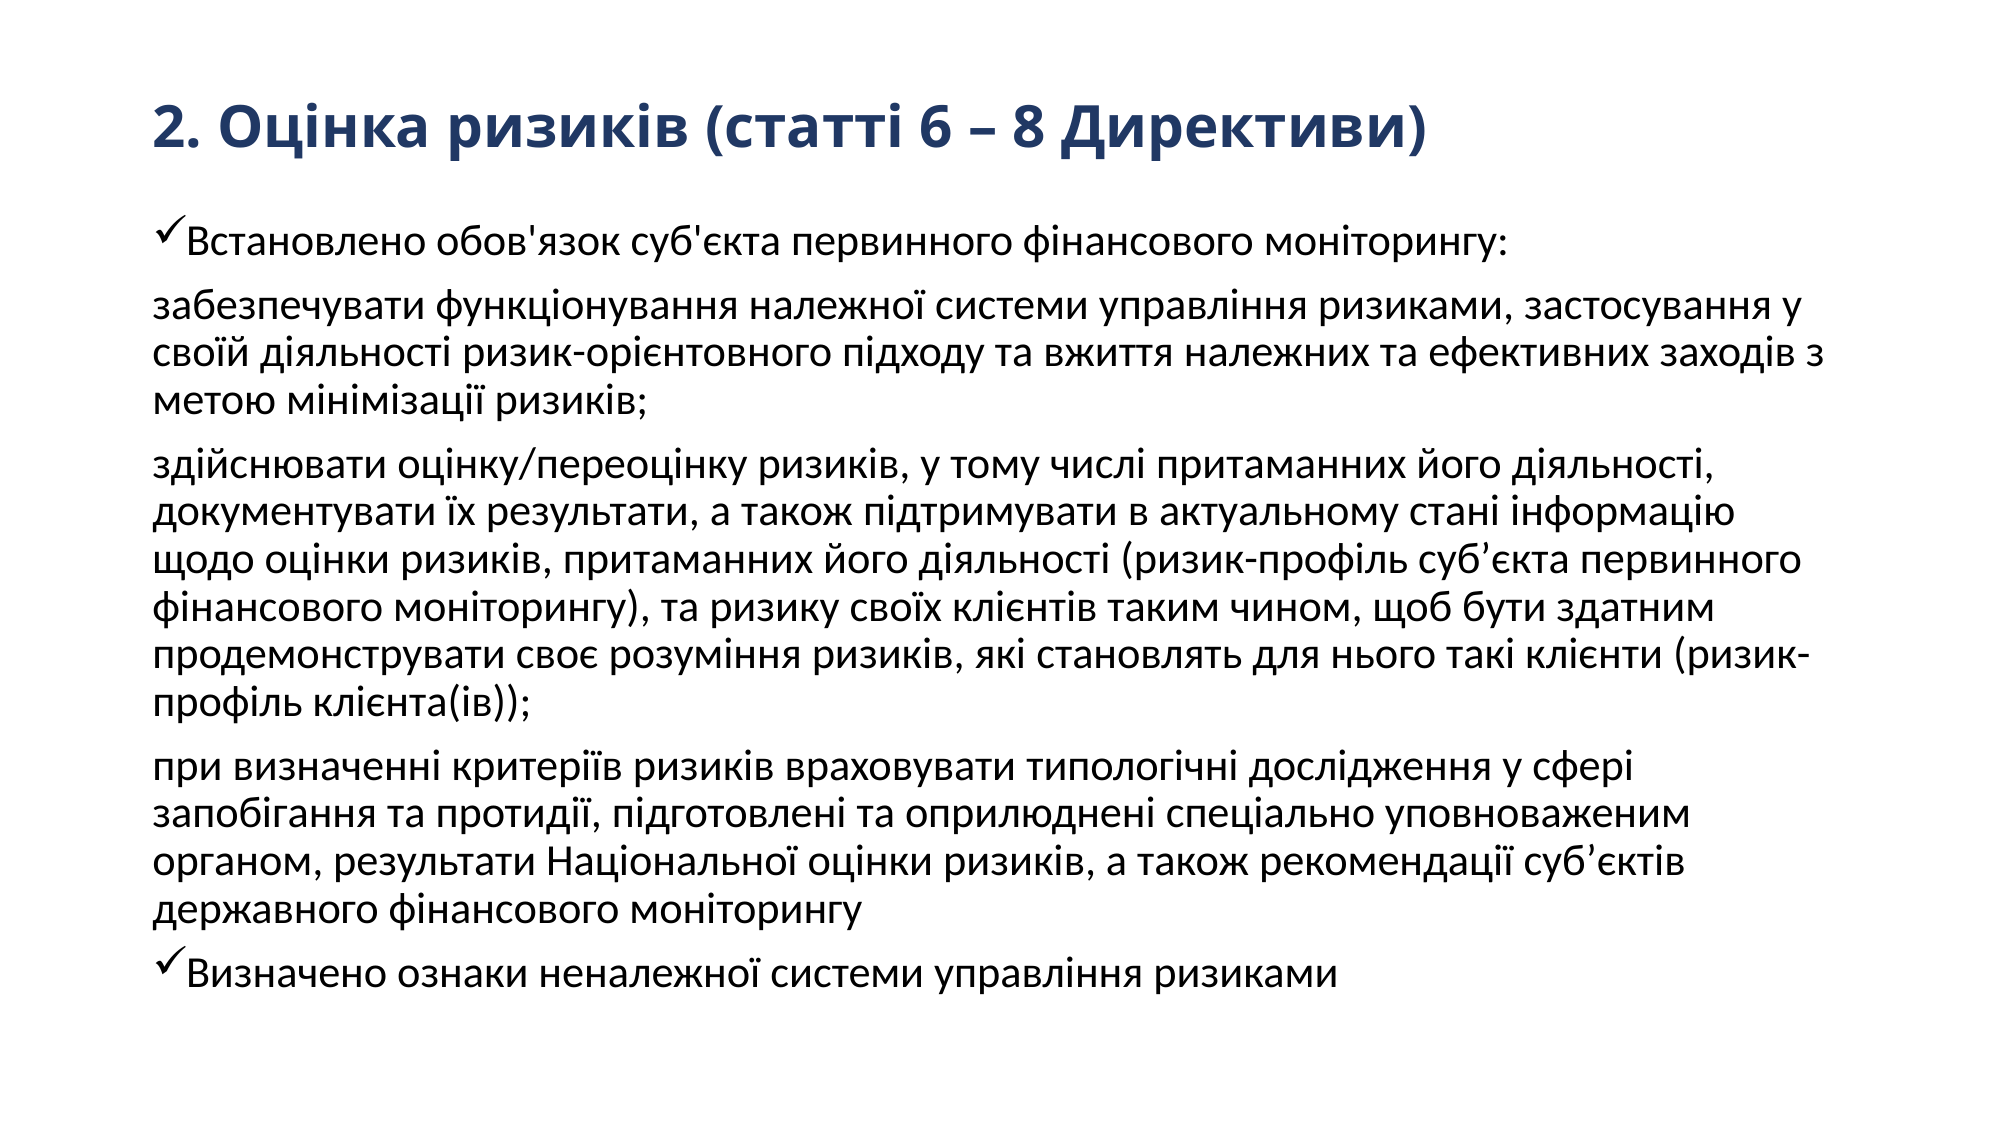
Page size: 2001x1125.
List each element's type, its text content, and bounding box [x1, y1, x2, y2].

title 2. Оцінка ризиків (статті 6 – 8 Директиви) [137, 59, 1863, 198]
list Встановлено обов'язок суб'єкта первинного фінансового моніторингу: забезпечувати функціонування належної системи управління ризиками, застосування у своїй діяльності ризик-орієнтовного підходу та вжиття належних та ефективних заходів з метою мінімізації ризиків; здійснювати оцінку/переоцінку ризиків, у тому числі притаманних його діяльності, документувати їх результати, а також підтримувати в актуальному стані інформацію щодо оцінки ризиків, притаманних його діяльності (ризик-профіль суб’єкта первинного фінансового моніторингу), та ризику своїх клієнтів таким чином, щоб бути здатним продемонструвати своє розуміння ризиків, які становлять для нього такі клієнти (ризик-профіль клієнта(ів)); при визначенні критеріїв ризиків враховувати типологічні дослідження у сфері запобігання та протидії, підготовлені та оприлюднені спеціально уповноваженим органом, результати Національної оцінки ризиків, а також рекомендації суб’єктів державного фінансового моніторингу Визначено ознаки неналежної системи управління ризиками [137, 210, 1863, 1014]
